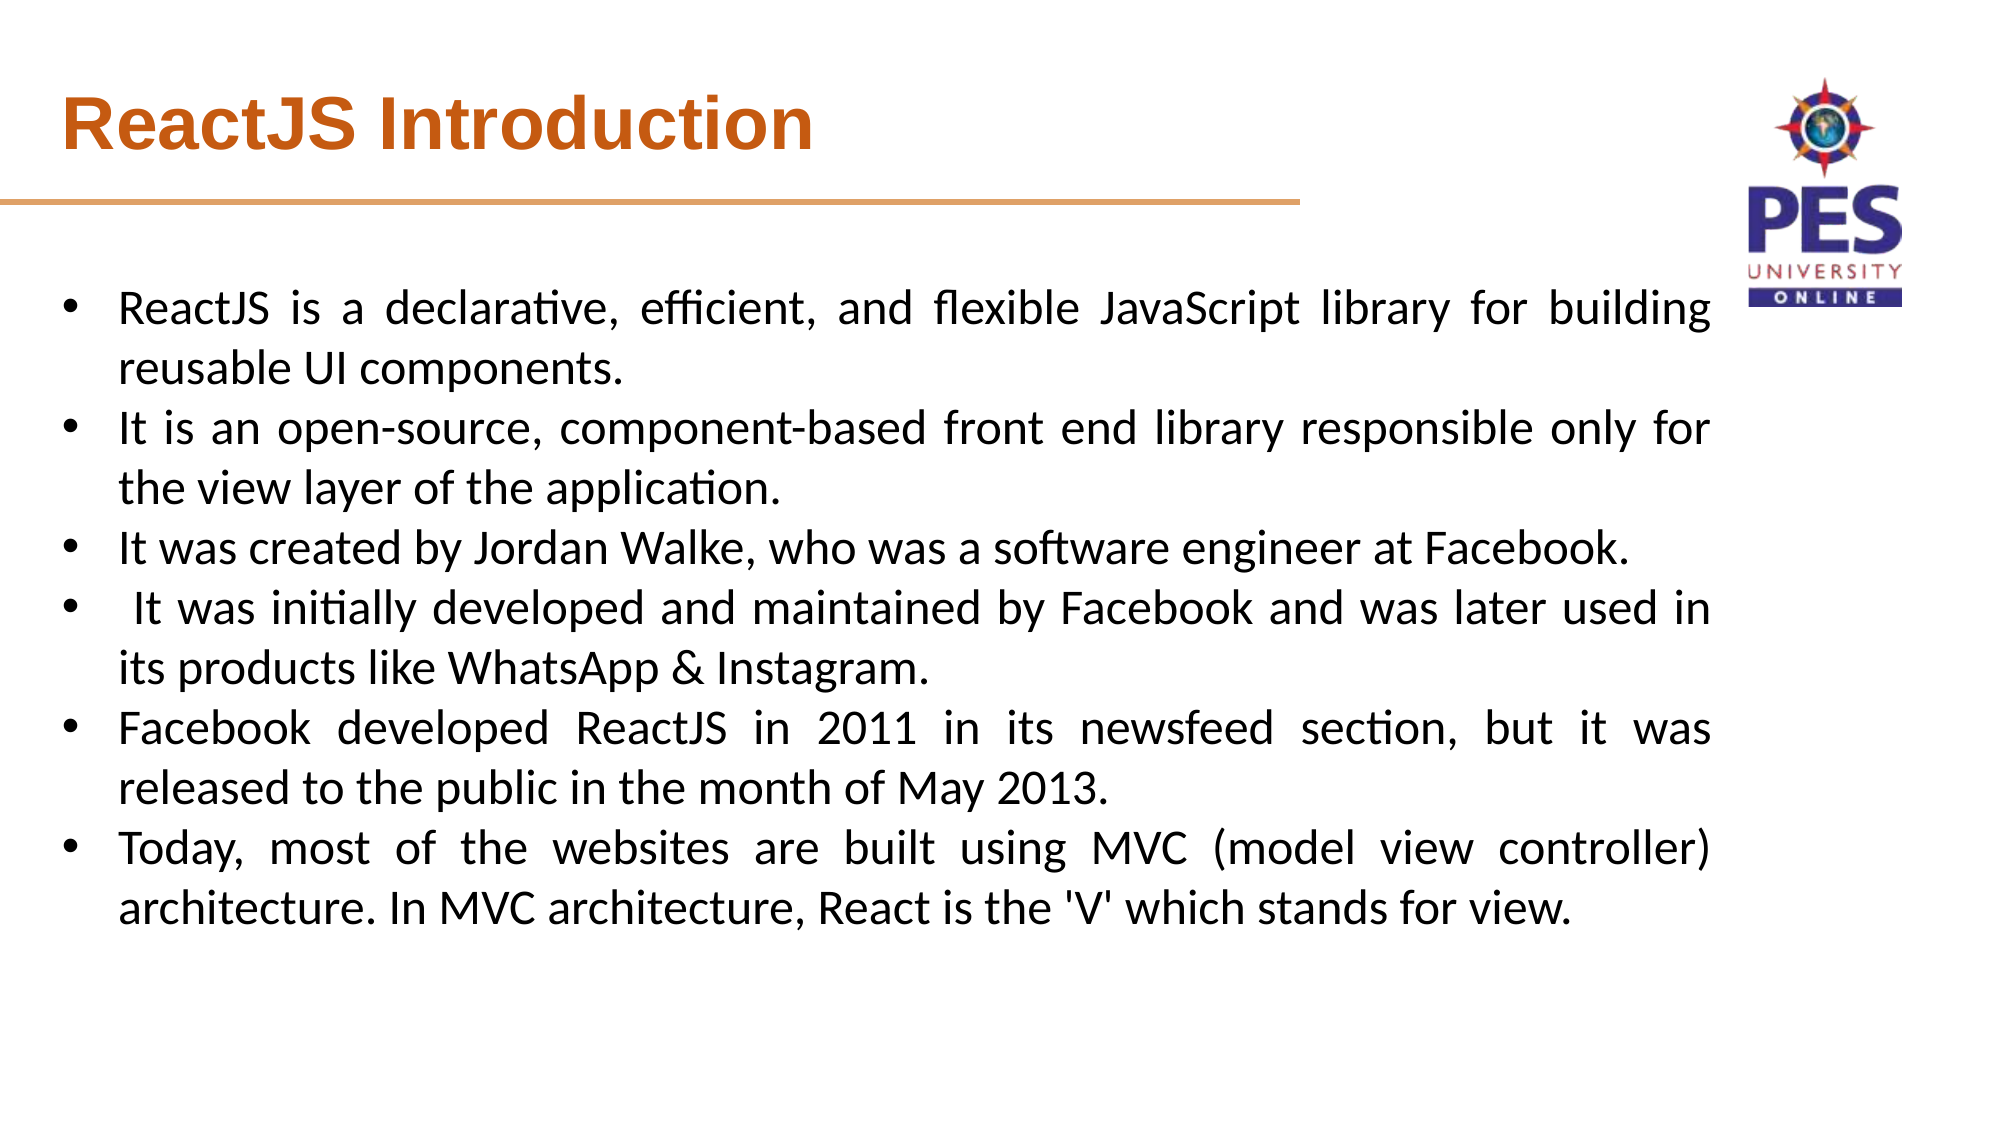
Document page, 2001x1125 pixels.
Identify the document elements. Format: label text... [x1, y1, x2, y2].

title ReactJS Introduction [61, 75, 1213, 175]
list ReactJS is a declarative, efficient, and flexible JavaScript library for building reusable UI components. It is an open-source, component-based front end library responsible only for the view layer of the application. It was created by Jordan Walke, who was a software engineer at Facebook. It was initially developed and maintained by Facebook and was later used in its products like WhatsApp & Instagram. Facebook developed ReactJS in 2011 in its newsfeed section, but it was released to the public in the month of May 2013. Today, most of the websites are built using MVC (model view controller) architecture. In MVC architecture, React is the 'V' which stands for view. [61, 275, 1713, 942]
picture [1748, 77, 1902, 307]
